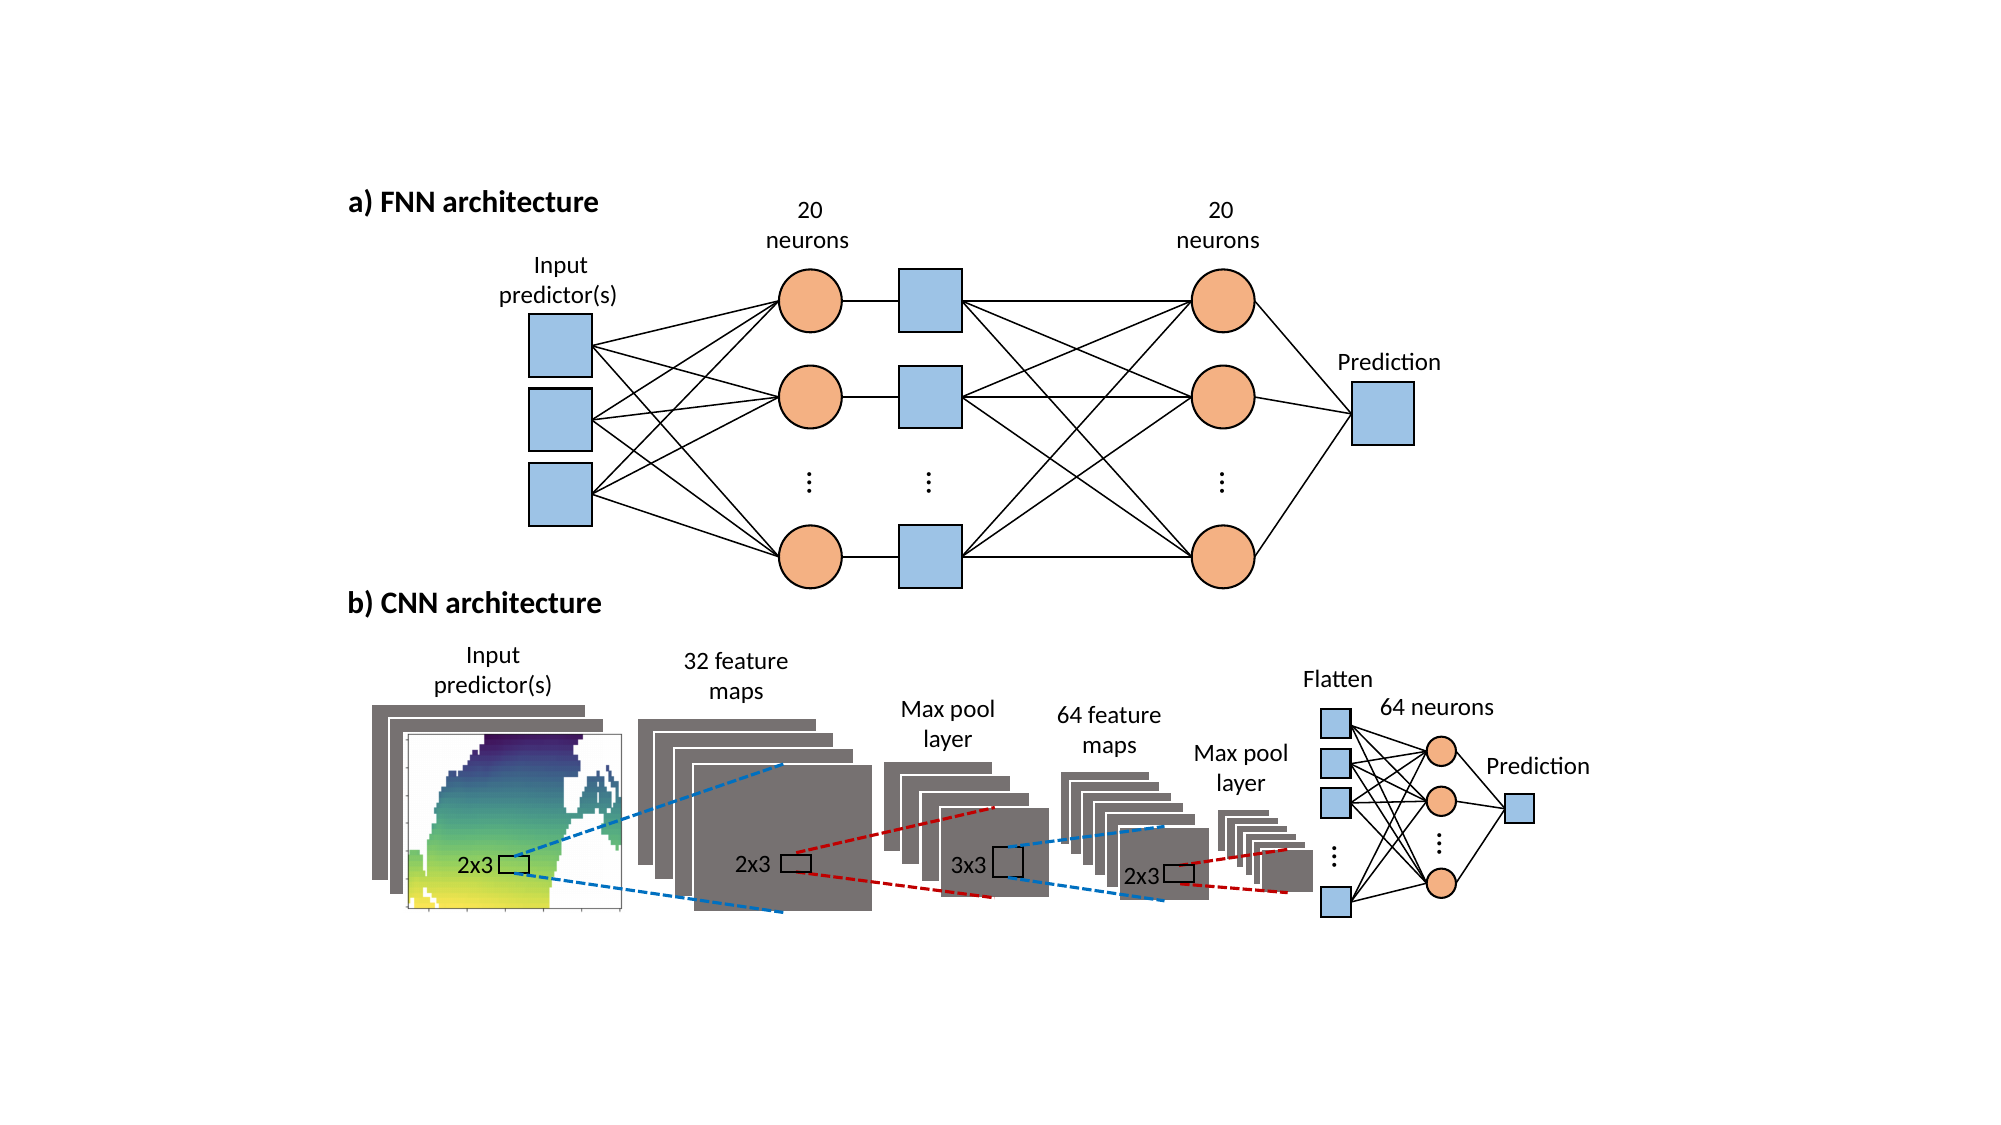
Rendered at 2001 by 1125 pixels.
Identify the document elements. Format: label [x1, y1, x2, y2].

text_box [329, 167, 1615, 932]
